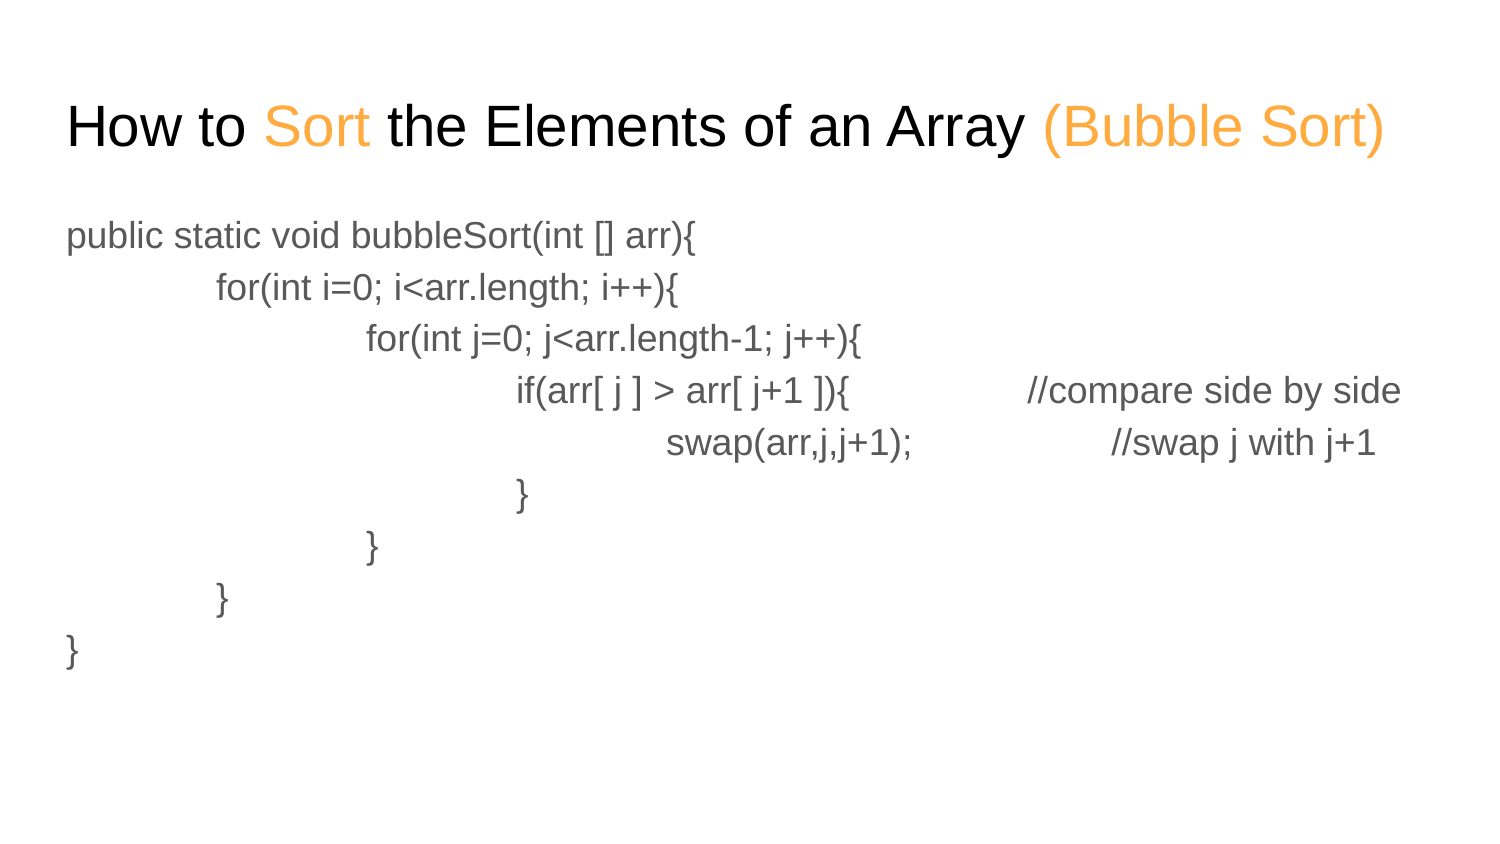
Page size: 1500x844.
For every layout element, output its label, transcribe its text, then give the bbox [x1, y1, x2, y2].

list public static void bubbleSort(int [] arr){ for(int i=0; i<arr.length; i++){ for(int j=0; j<arr.length-1; j++){ if(arr[ j ] > arr[ j+1 ]){ //compare side by side swap(arr,j,j+1); //swap j with j+1 } } } } [51, 189, 1449, 705]
title How to Sort the Elements of an Array (Bubble Sort) [51, 72, 1449, 167]
